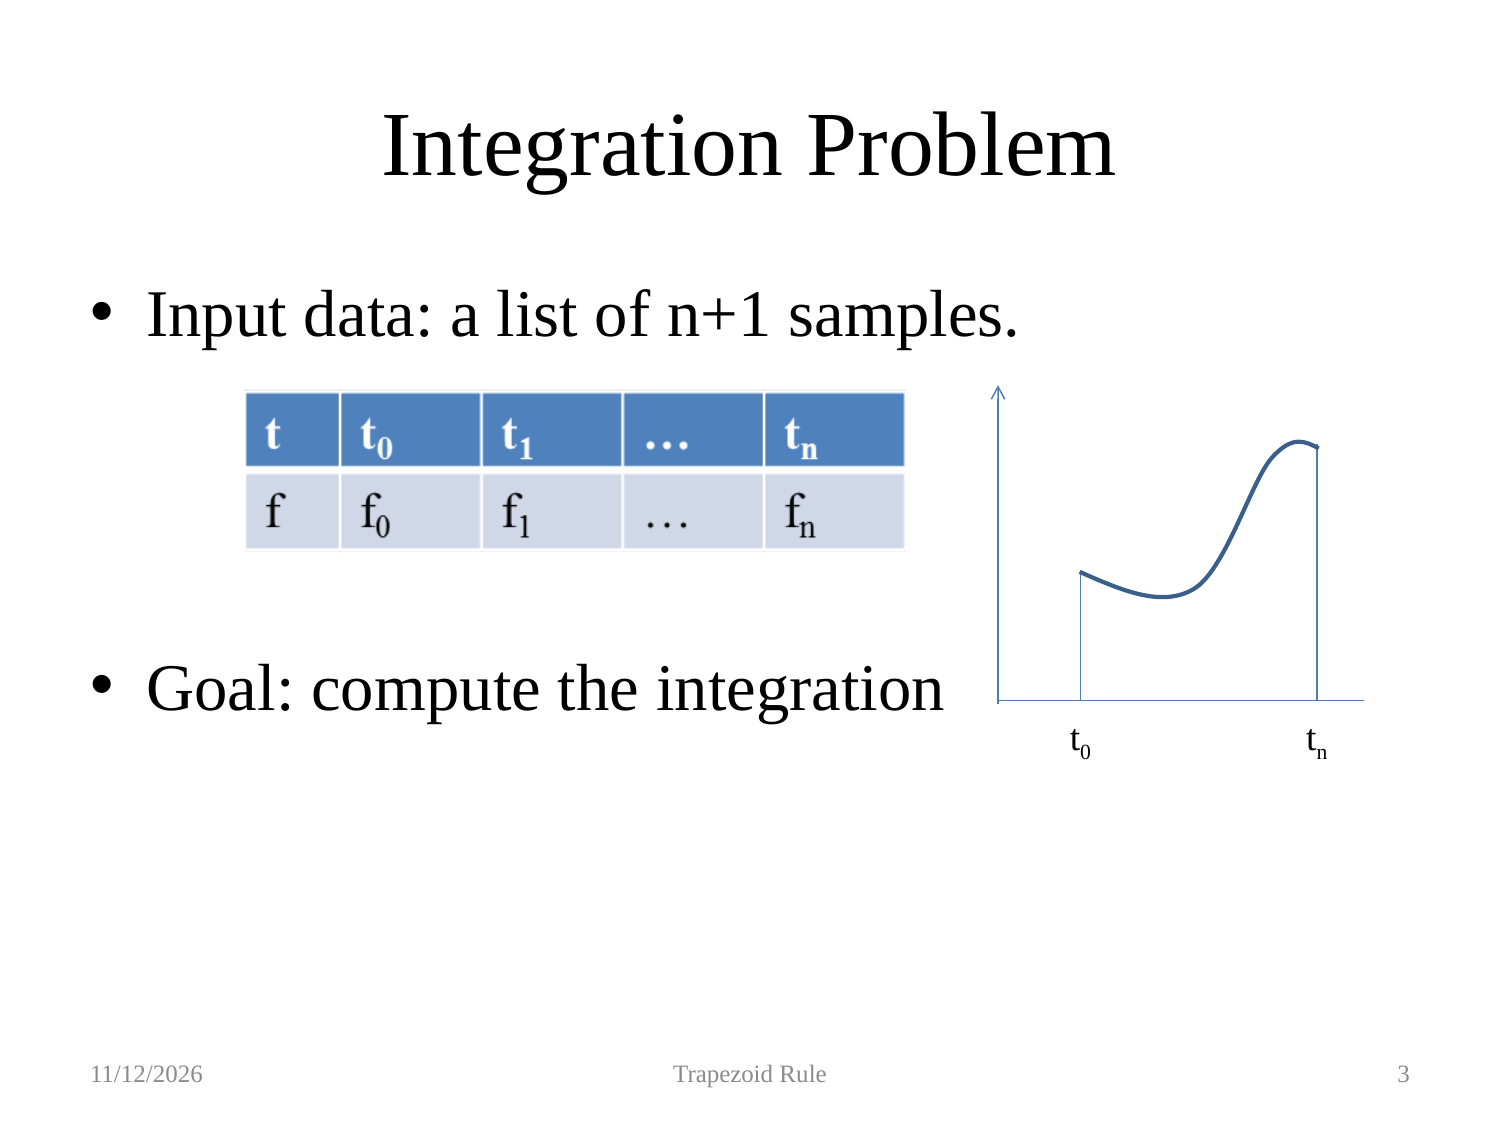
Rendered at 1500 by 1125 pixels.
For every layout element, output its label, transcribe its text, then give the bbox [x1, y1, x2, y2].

text_box tn [1291, 708, 1343, 772]
text_box t0 [1055, 708, 1107, 772]
slide_number 3 [1074, 1042, 1425, 1103]
text_box [1078, 439, 1316, 600]
title Integration Problem [75, 45, 1425, 233]
picture [243, 385, 906, 569]
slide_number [75, 1042, 425, 1103]
footer Trapezoid Rule [512, 1042, 988, 1103]
